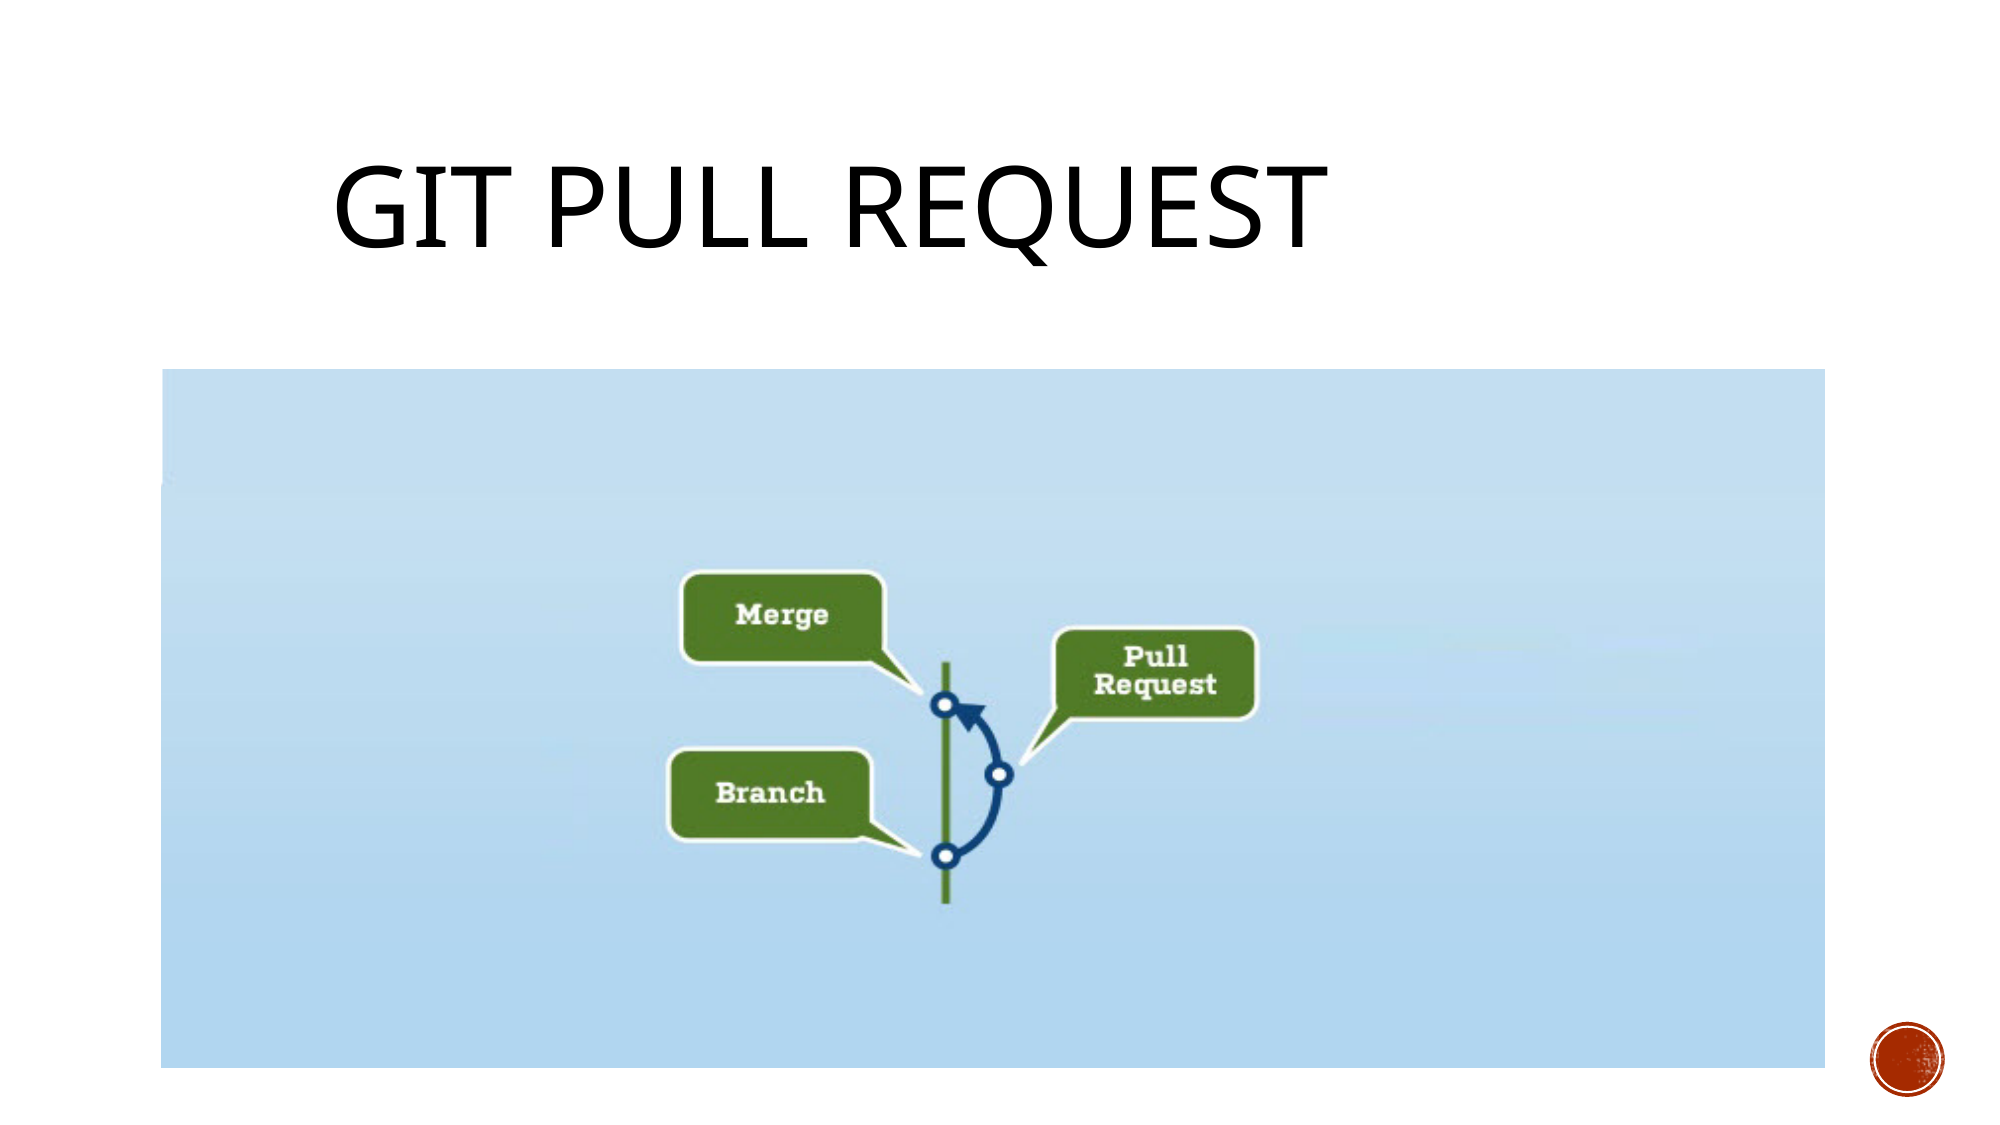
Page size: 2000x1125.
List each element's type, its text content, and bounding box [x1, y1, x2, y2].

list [162, 370, 1824, 1066]
title Git pull request [175, 79, 1825, 344]
